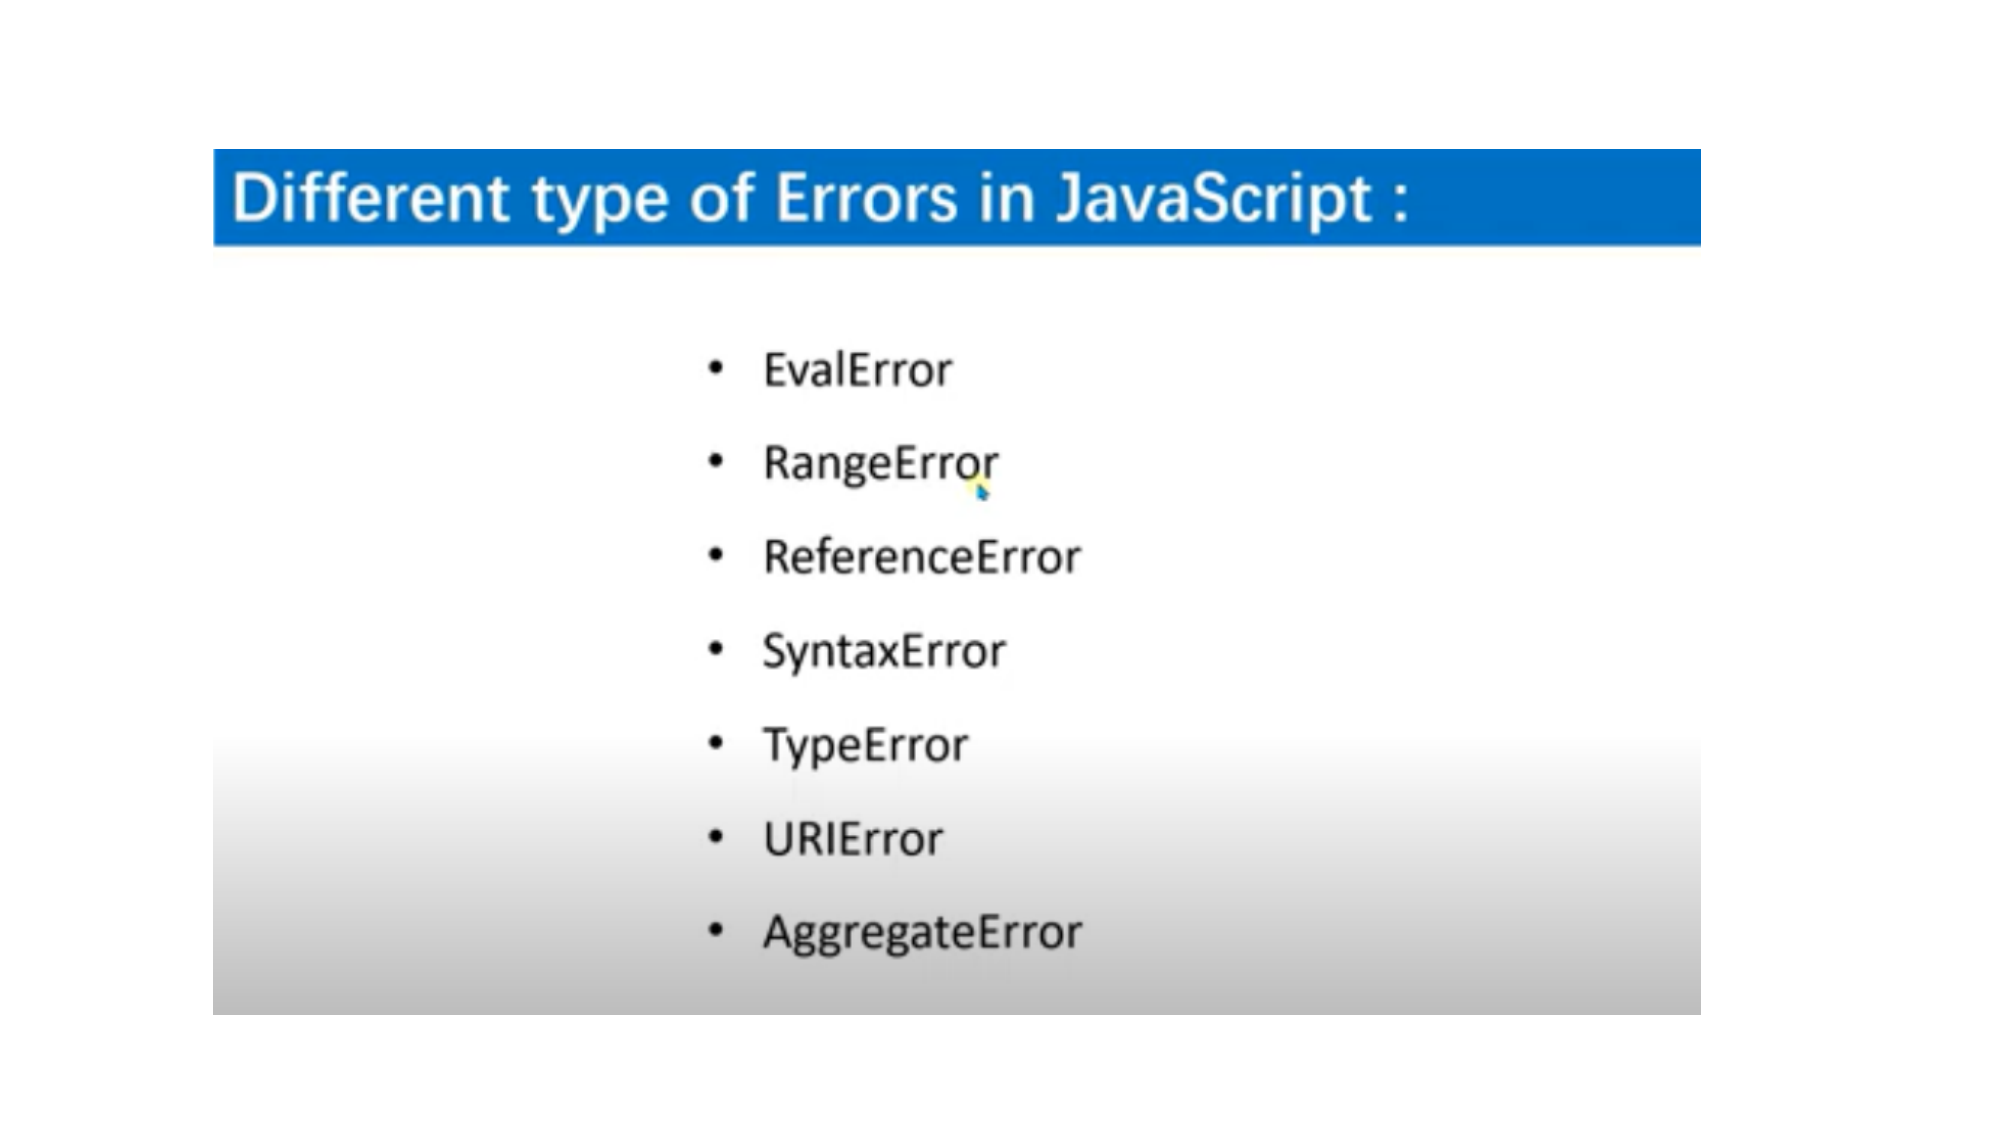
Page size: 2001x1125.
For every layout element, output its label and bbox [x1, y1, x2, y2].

list [213, 149, 1701, 1016]
